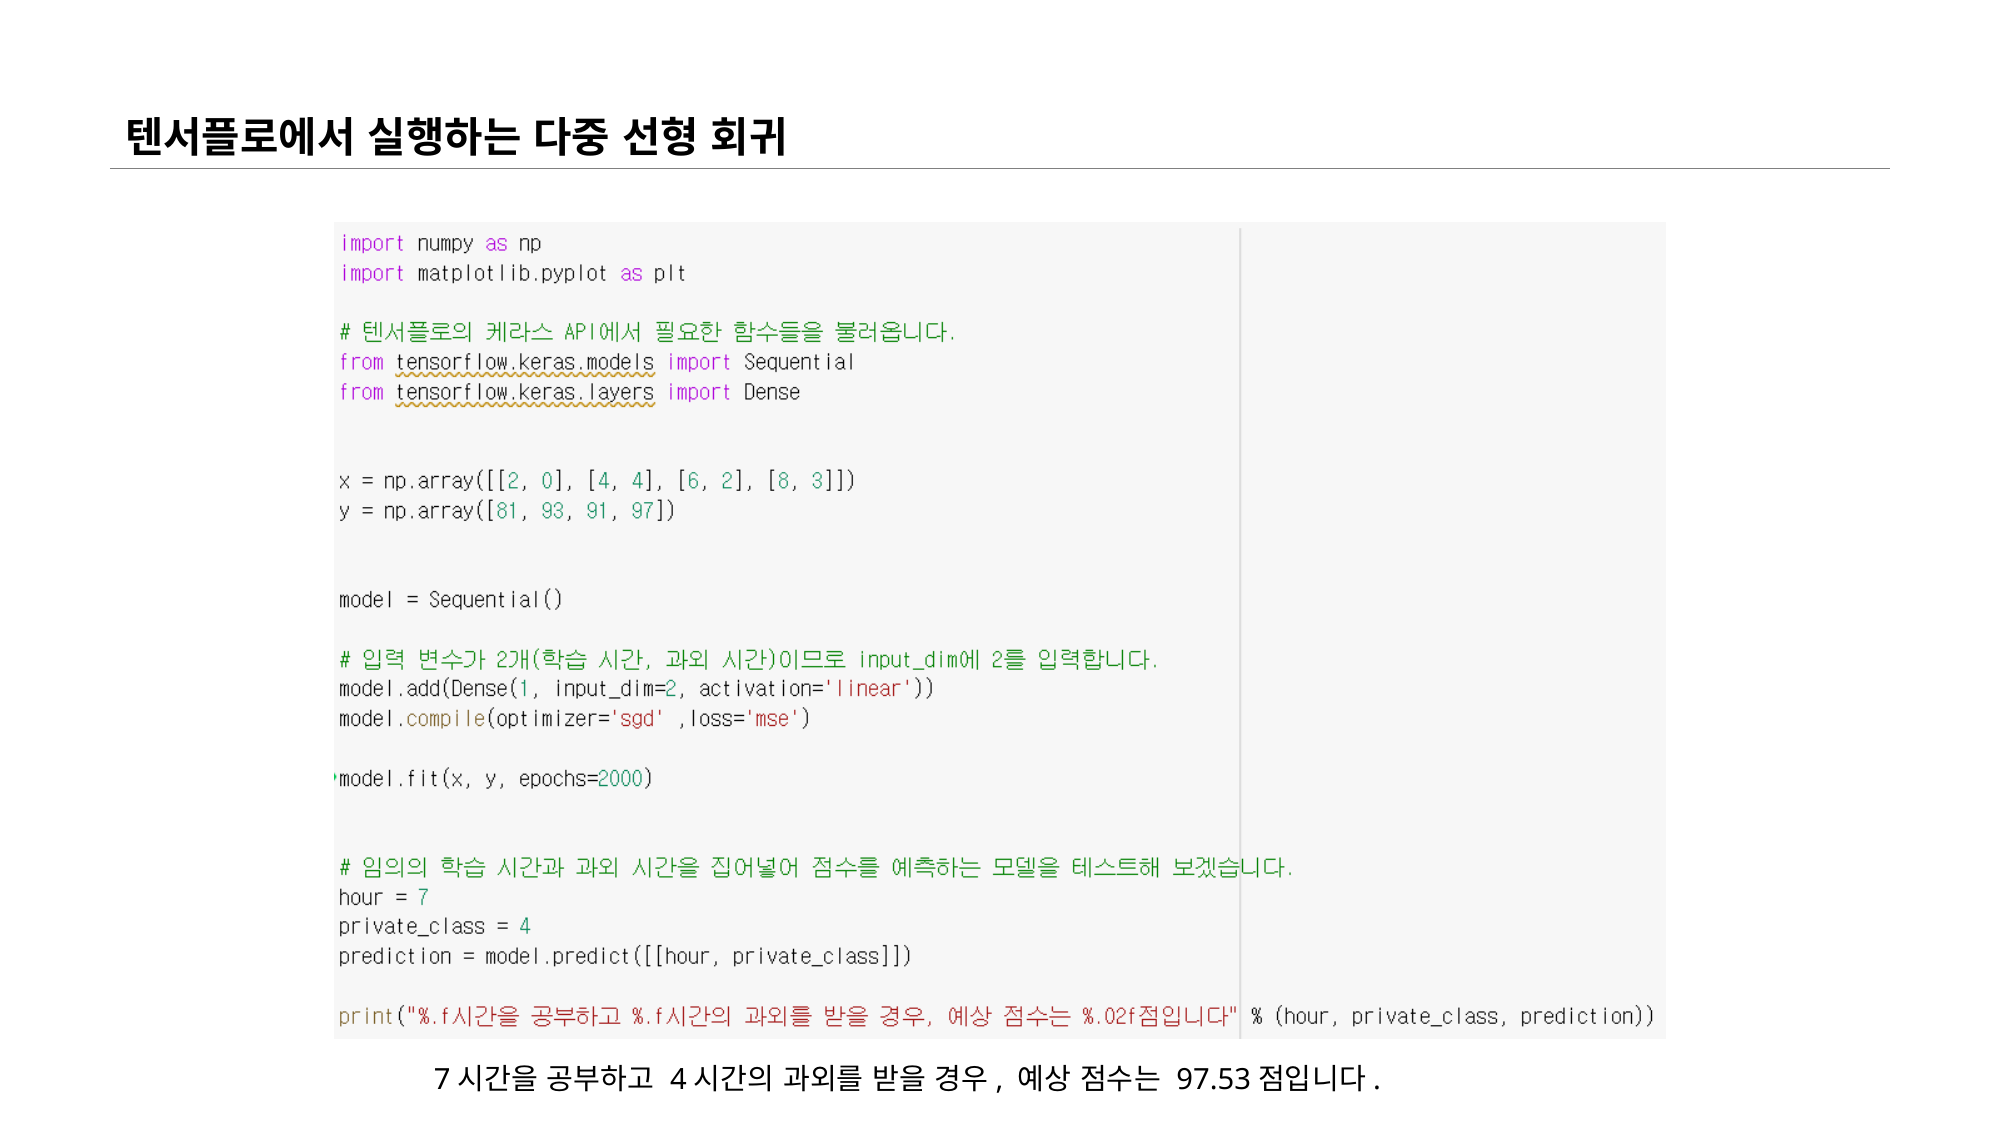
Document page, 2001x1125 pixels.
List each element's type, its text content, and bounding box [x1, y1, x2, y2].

picture [334, 222, 1666, 1039]
title 텐서플로에서 실행하는 다중 선형 회귀 [109, 0, 1890, 169]
text_box 7시간을 공부하고 4시간의 과외를 받을 경우, 예상 점수는 97.53점입니다. [419, 1053, 1447, 1104]
